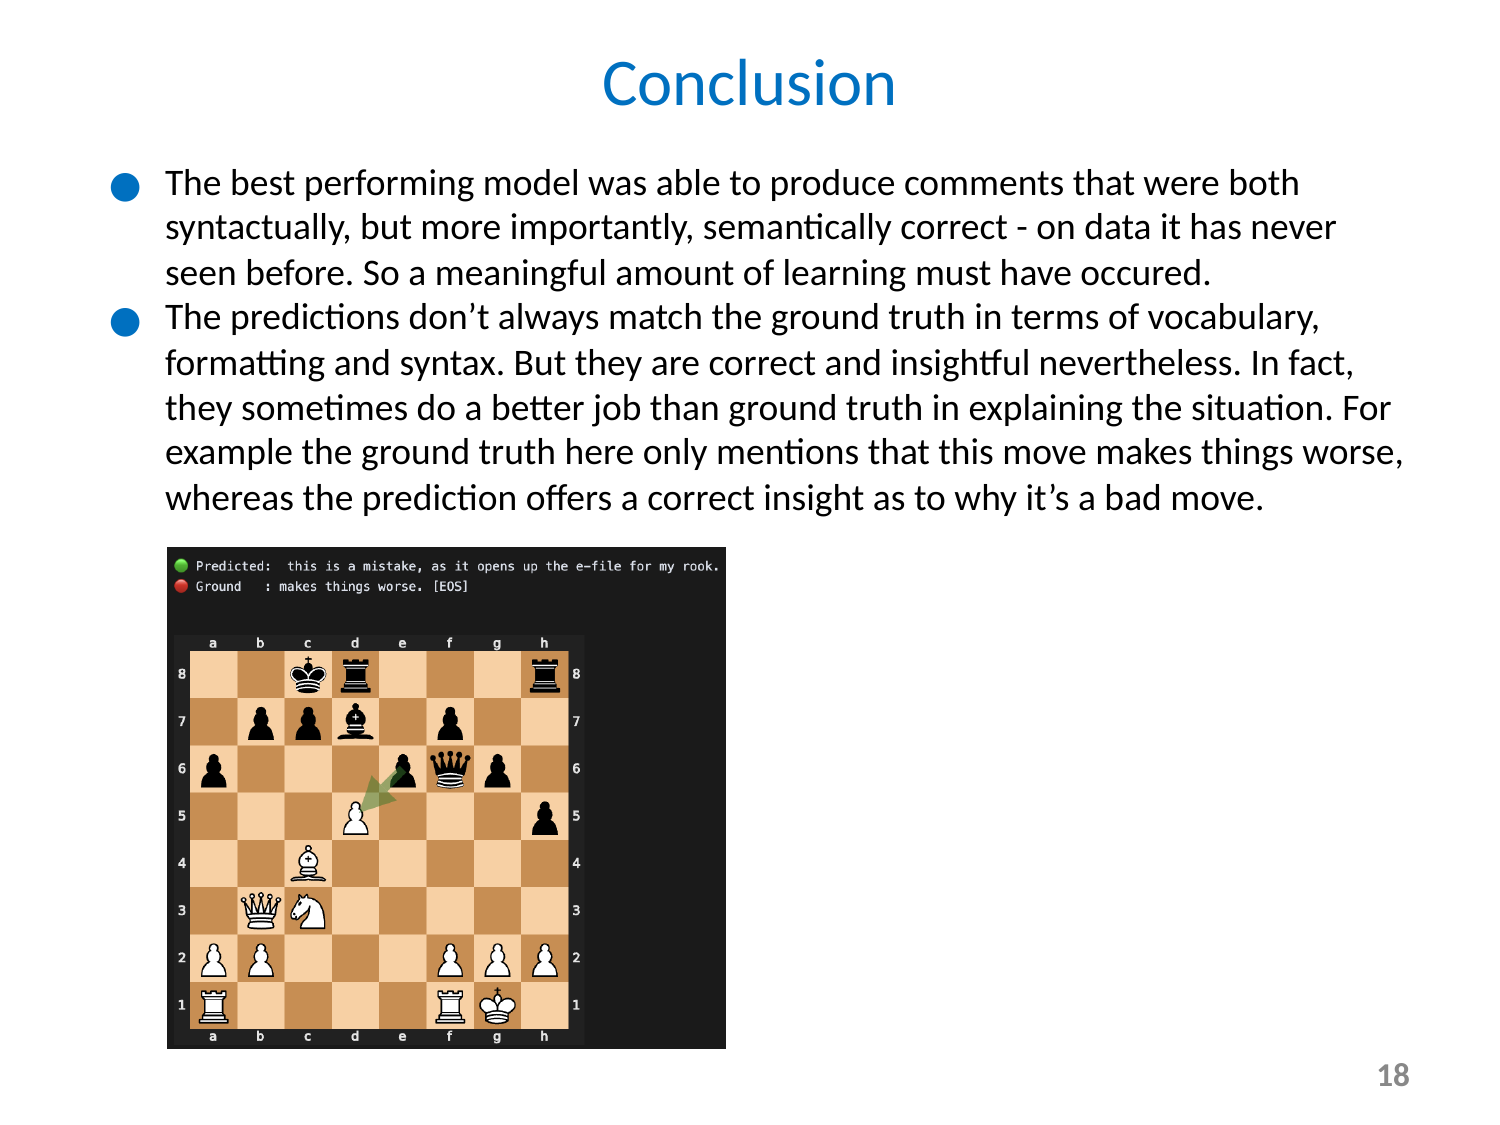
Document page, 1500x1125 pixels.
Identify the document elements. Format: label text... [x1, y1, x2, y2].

title Conclusion [75, 19, 1425, 138]
picture [167, 547, 727, 1050]
list The best performing model was able to produce comments that were both syntactually, but more importantly, semantically correct - on data it has never seen before. So a meaningful amount of learning must have occured. The predictions don’t always match the ground truth in terms of vocabulary, formatting and syntax. But they are correct and insightful nevertheless. In fact, they sometimes do a better job than ground truth in explaining the situation. For example the ground truth here only mentions that this move makes things worse, whereas the prediction offers a correct insight as to why it’s a bad move. [75, 149, 1425, 1025]
slide_number ‹#› [1074, 1042, 1425, 1103]
